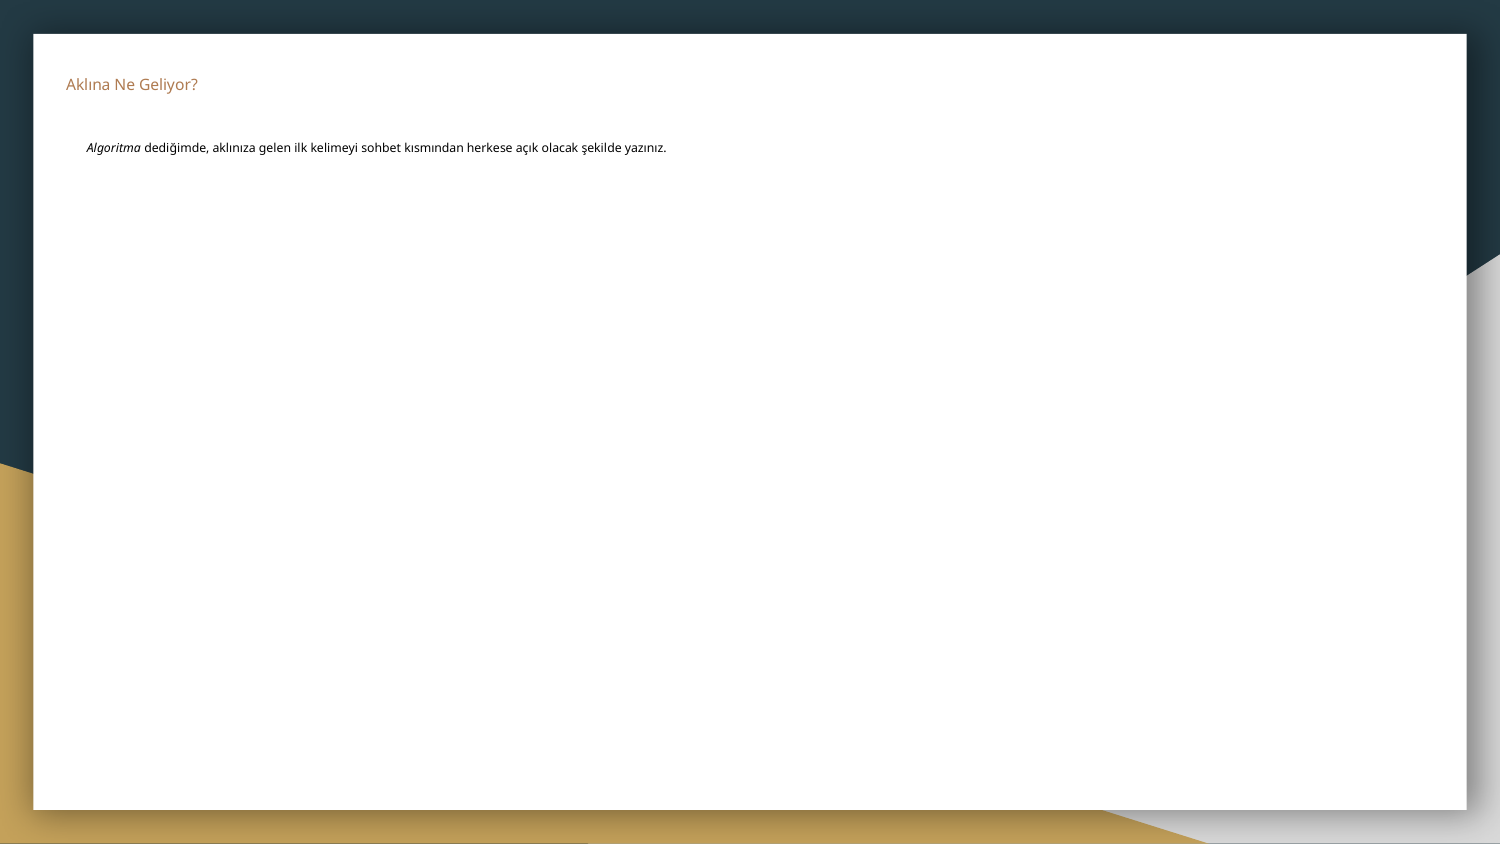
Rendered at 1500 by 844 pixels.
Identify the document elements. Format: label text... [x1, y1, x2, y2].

title Aklına Ne Geliyor? Algoritma dediğimde, aklınıza gelen ilk kelimeyi sohbet kısmından herkese açık olacak şekilde yazınız. [51, 58, 1449, 175]
